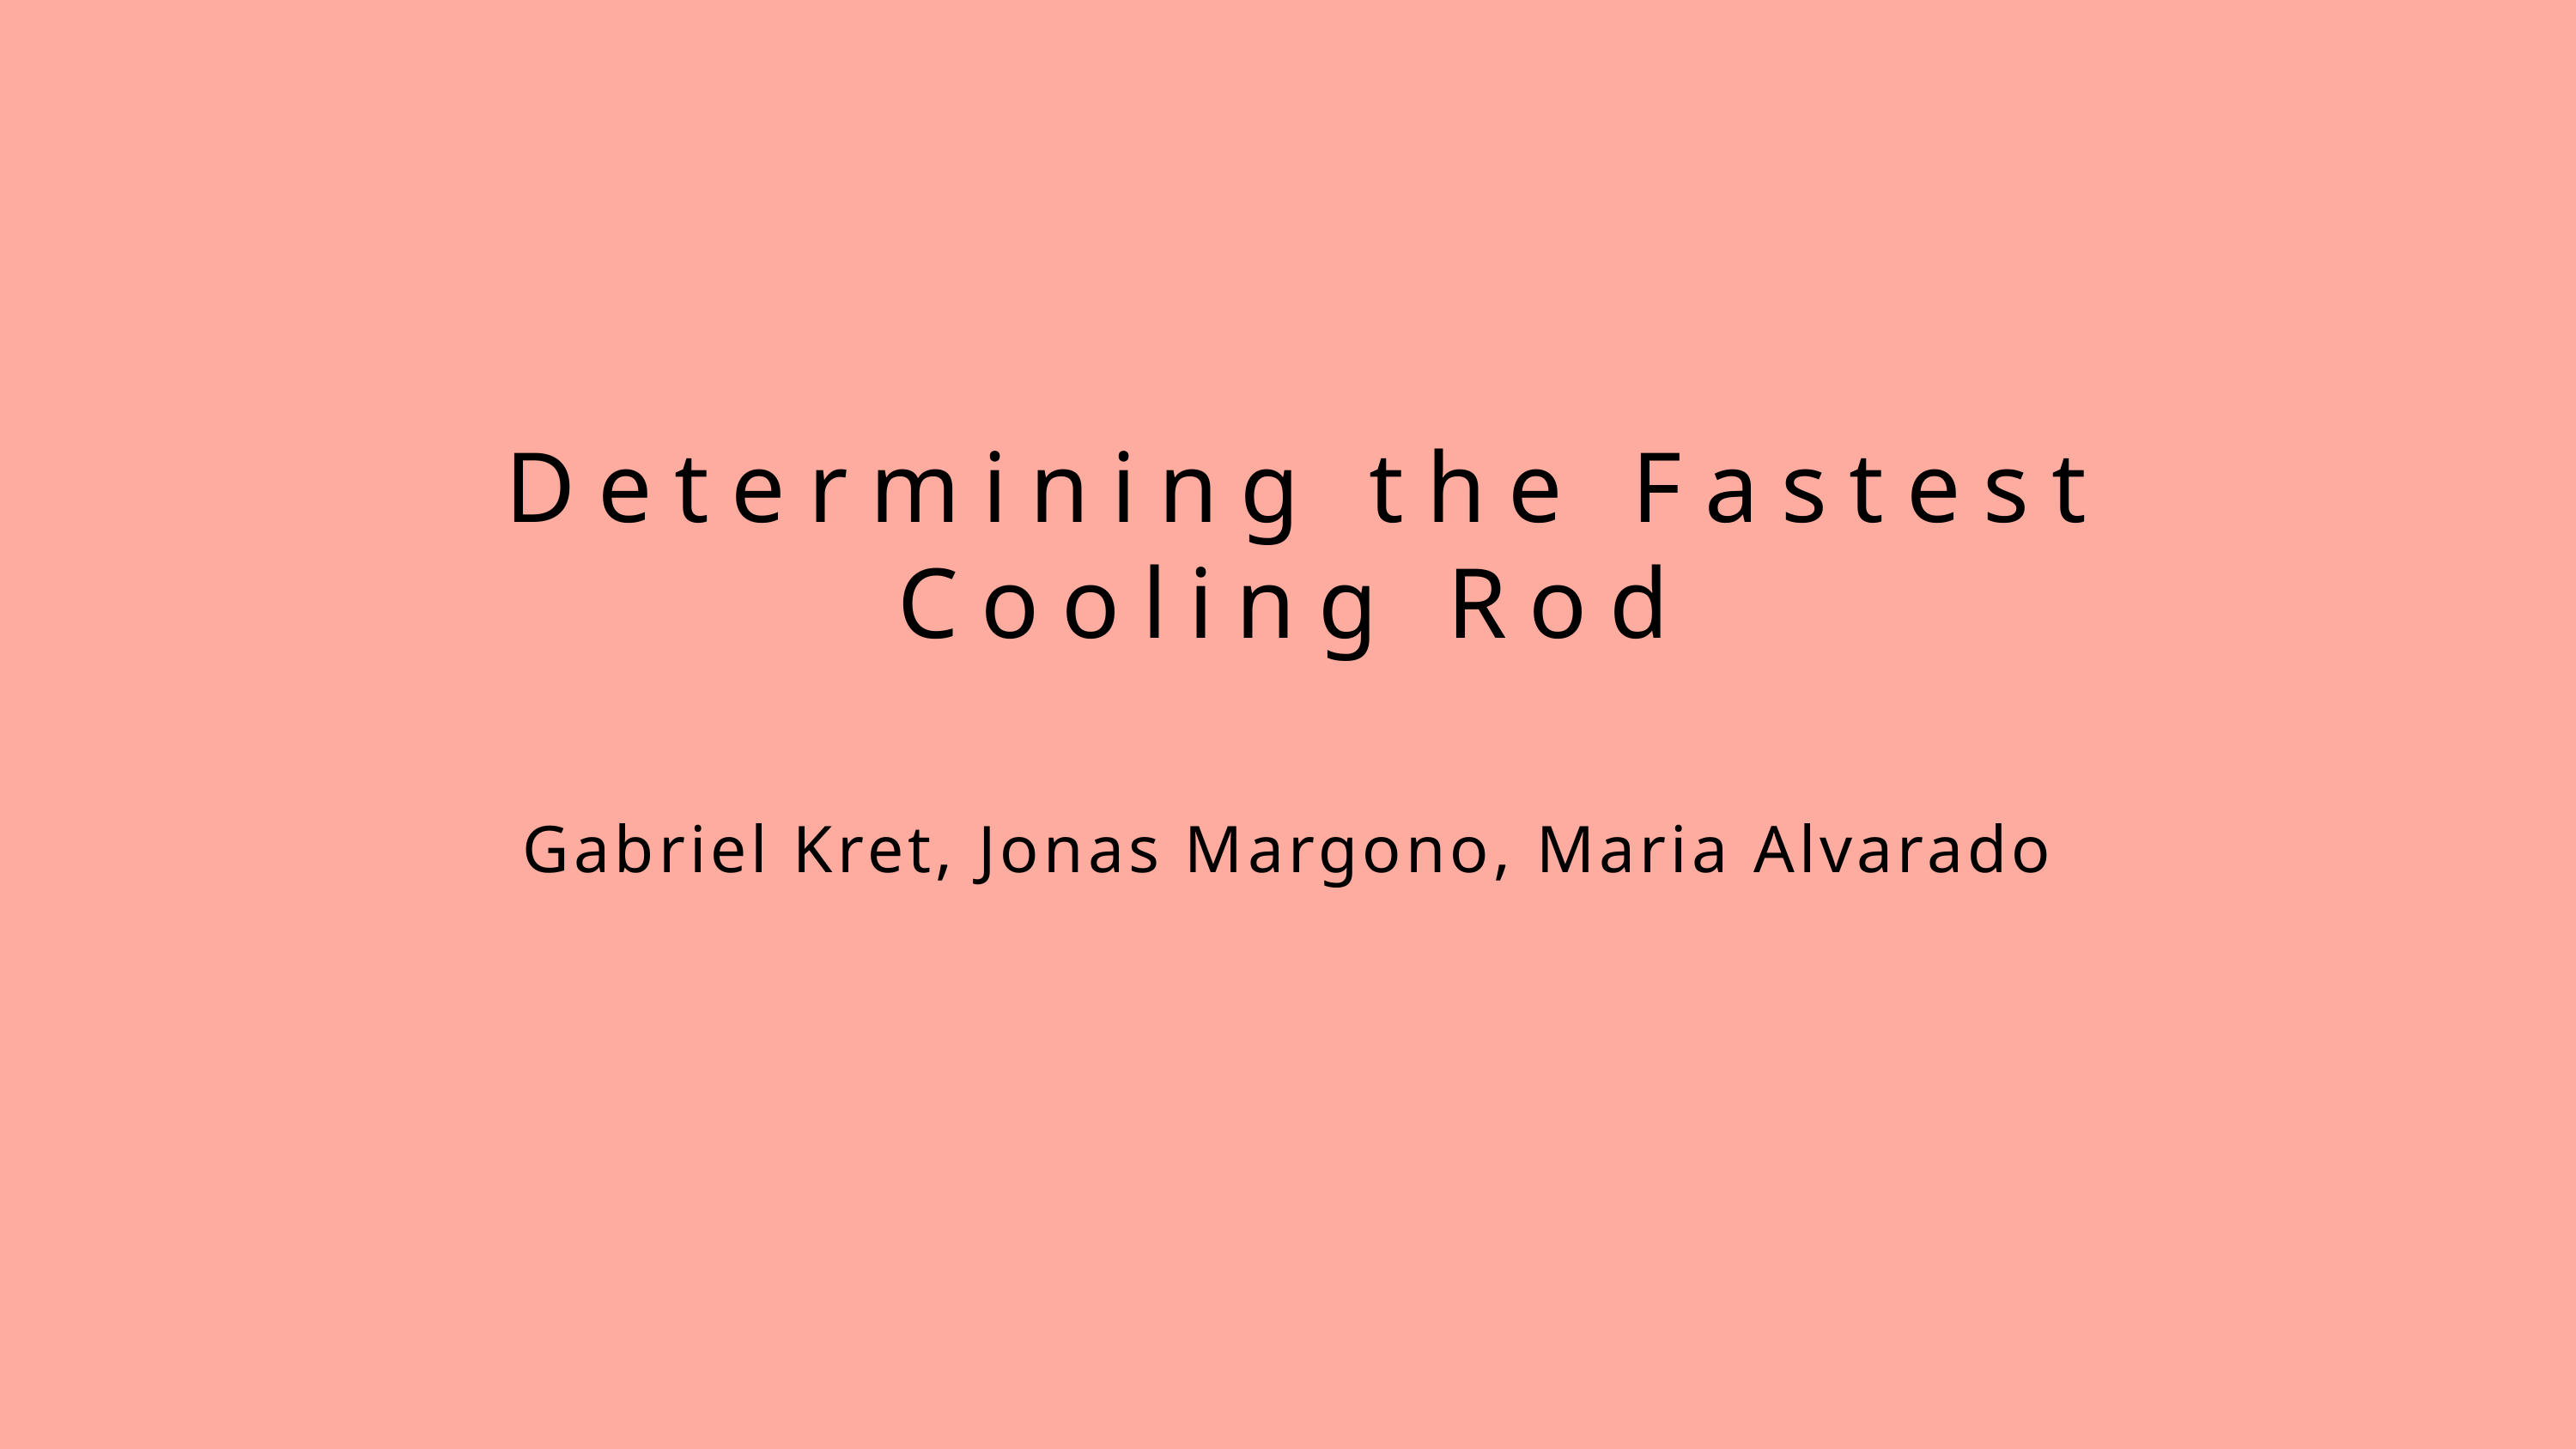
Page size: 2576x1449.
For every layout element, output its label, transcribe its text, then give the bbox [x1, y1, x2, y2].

text_box Gabriel Kret, Jonas Margono, Maria Alvarado [235, 760, 2341, 886]
text_box Determining the Fastest Cooling Rod [237, 426, 2379, 658]
